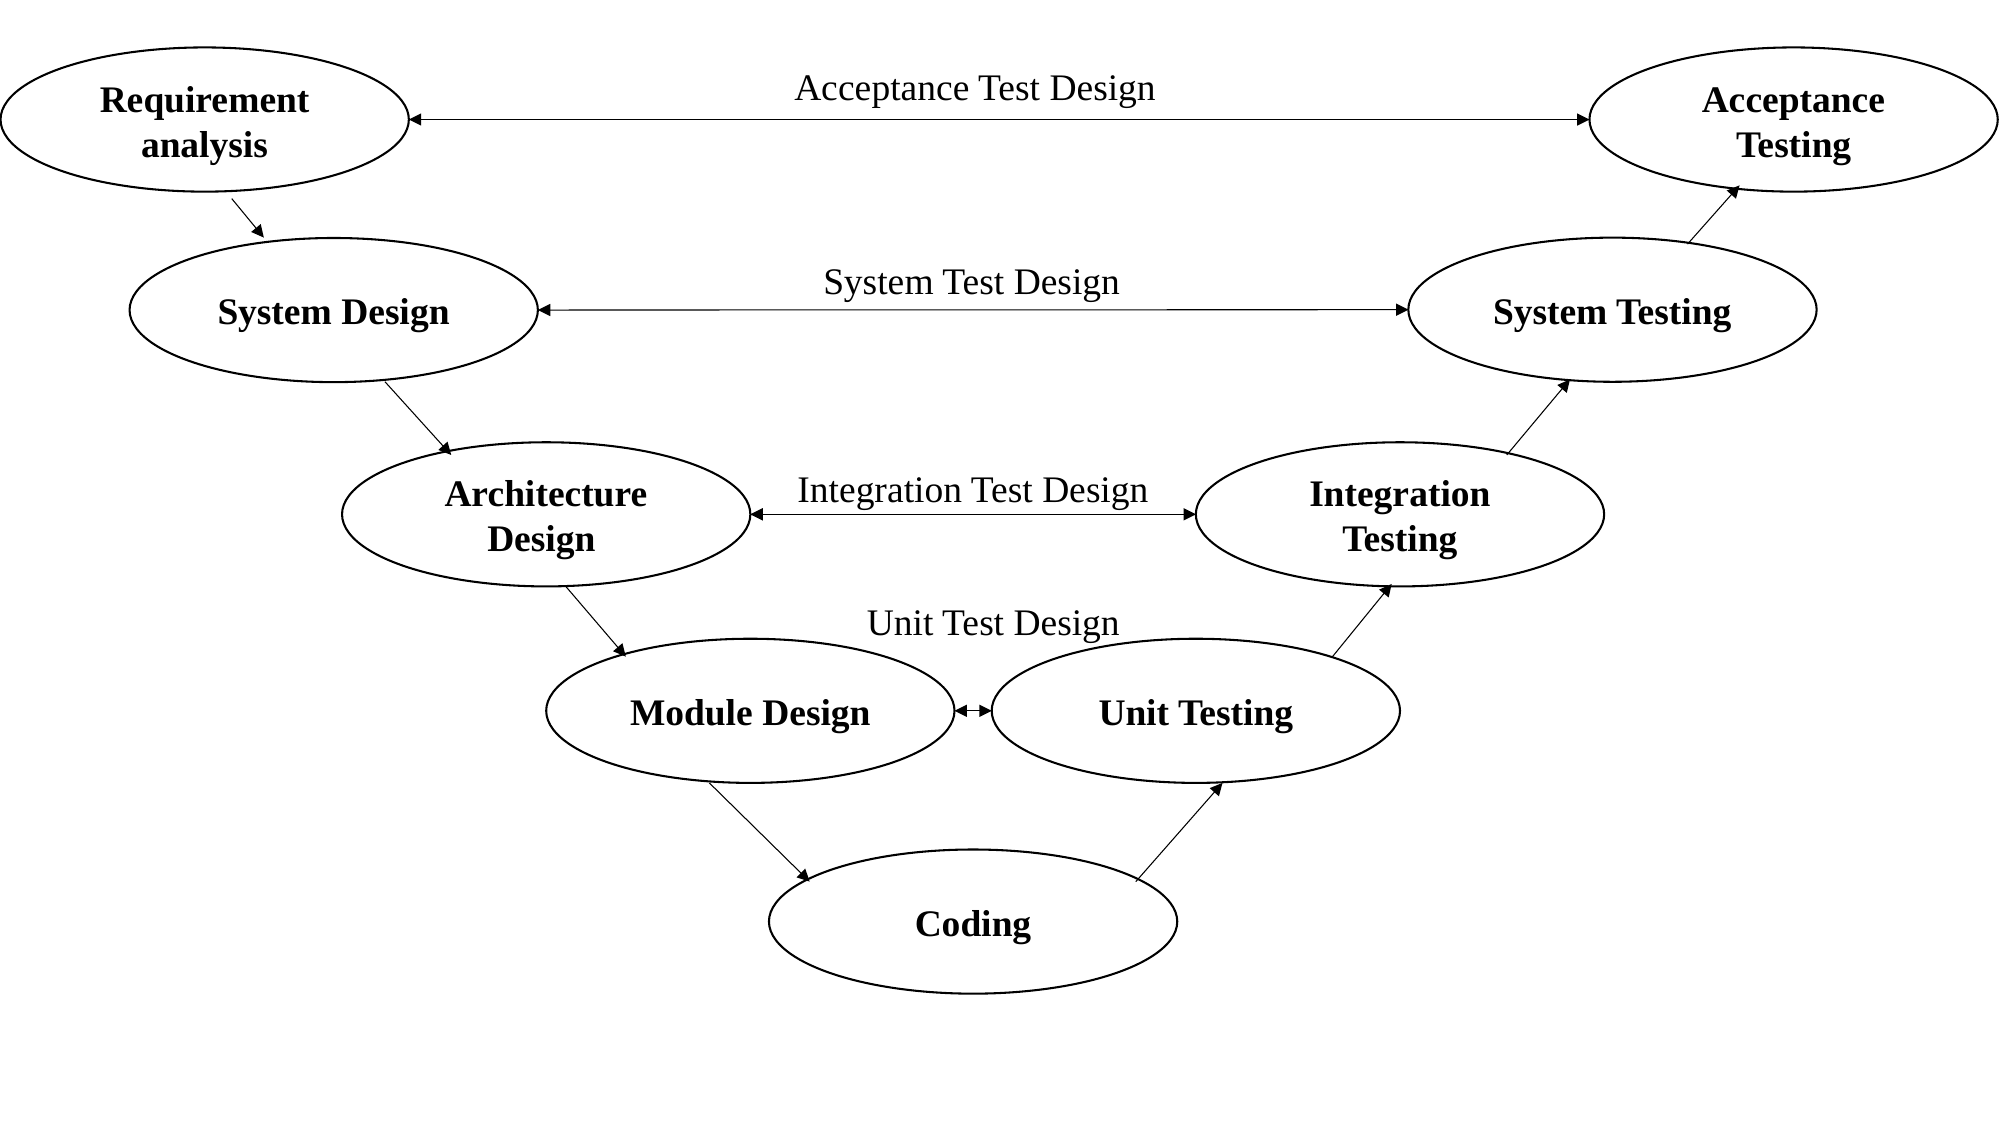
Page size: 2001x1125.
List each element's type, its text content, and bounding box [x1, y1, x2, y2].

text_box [709, 782, 810, 882]
text_box Acceptance Test Design [779, 55, 1188, 116]
text_box Coding [767, 848, 1179, 995]
text_box System Design [128, 236, 539, 384]
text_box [1687, 185, 1740, 245]
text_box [1135, 782, 1223, 882]
text_box Integration Testing [1194, 441, 1606, 588]
text_box Requirement analysis [0, 46, 410, 193]
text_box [1506, 379, 1570, 455]
text_box Acceptance Testing [1588, 46, 1999, 193]
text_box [1331, 583, 1392, 658]
text_box System Testing [1407, 236, 1818, 383]
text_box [384, 381, 452, 455]
text_box System Test Design [808, 250, 1138, 309]
text_box Architecture Design [341, 441, 752, 588]
text_box Integration Test Design [782, 457, 1185, 514]
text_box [565, 586, 626, 657]
text_box Unit Test Design [852, 590, 1147, 651]
text_box Module Design [545, 637, 956, 783]
text_box Unit Testing [990, 637, 1402, 784]
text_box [231, 198, 264, 238]
